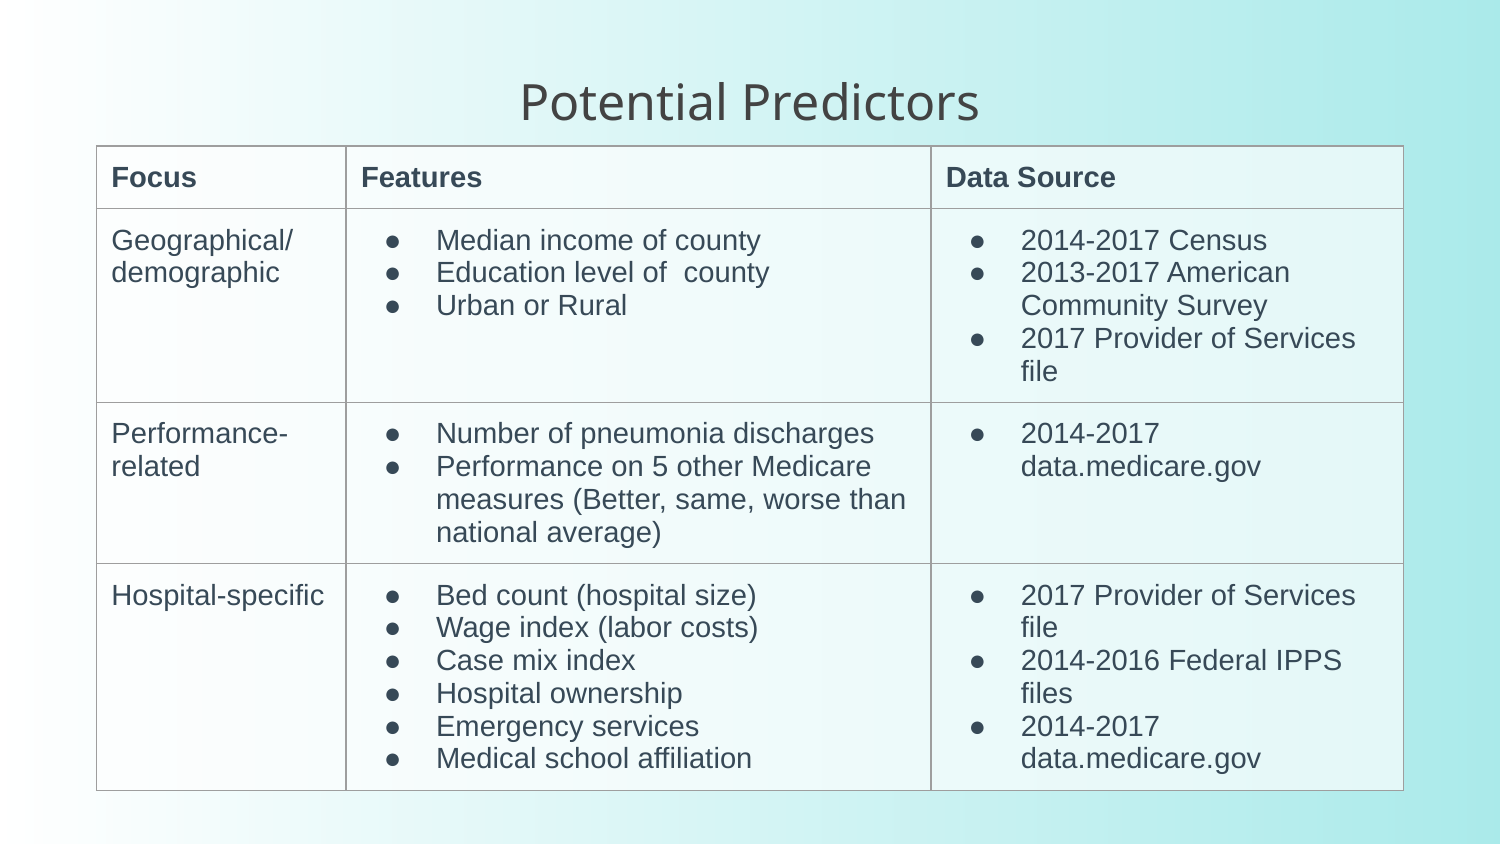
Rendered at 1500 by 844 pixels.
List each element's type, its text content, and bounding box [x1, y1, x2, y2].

title Potential Predictors [224, 22, 1276, 145]
table_cell Performance- related [97, 403, 345, 563]
table_header Features [347, 147, 930, 208]
table_cell Geographical/ demographic [97, 209, 345, 402]
table_cell Median income of county Education level of county Urban or Rural [347, 209, 930, 402]
table_cell Number of pneumonia discharges Performance on 5 other Medicare measures (Better, same, worse than national average) [347, 403, 930, 563]
table_header Data Source [932, 147, 1403, 208]
table_cell 2014-2017 Census 2013-2017 American Community Survey 2017 Provider of Services file [932, 209, 1403, 402]
table_cell Hospital-specific [97, 564, 345, 790]
table_cell 2014-2017 data.medicare.gov [932, 403, 1403, 563]
table_cell 2017 Provider of Services file 2014-2016 Federal IPPS files 2014-2017 data.medicare.gov [932, 564, 1403, 790]
table_header Focus [97, 147, 345, 208]
table_cell Bed count (hospital size) Wage index (labor costs) Case mix index Hospital ownership Emergency services Medical school affiliation [347, 564, 930, 790]
